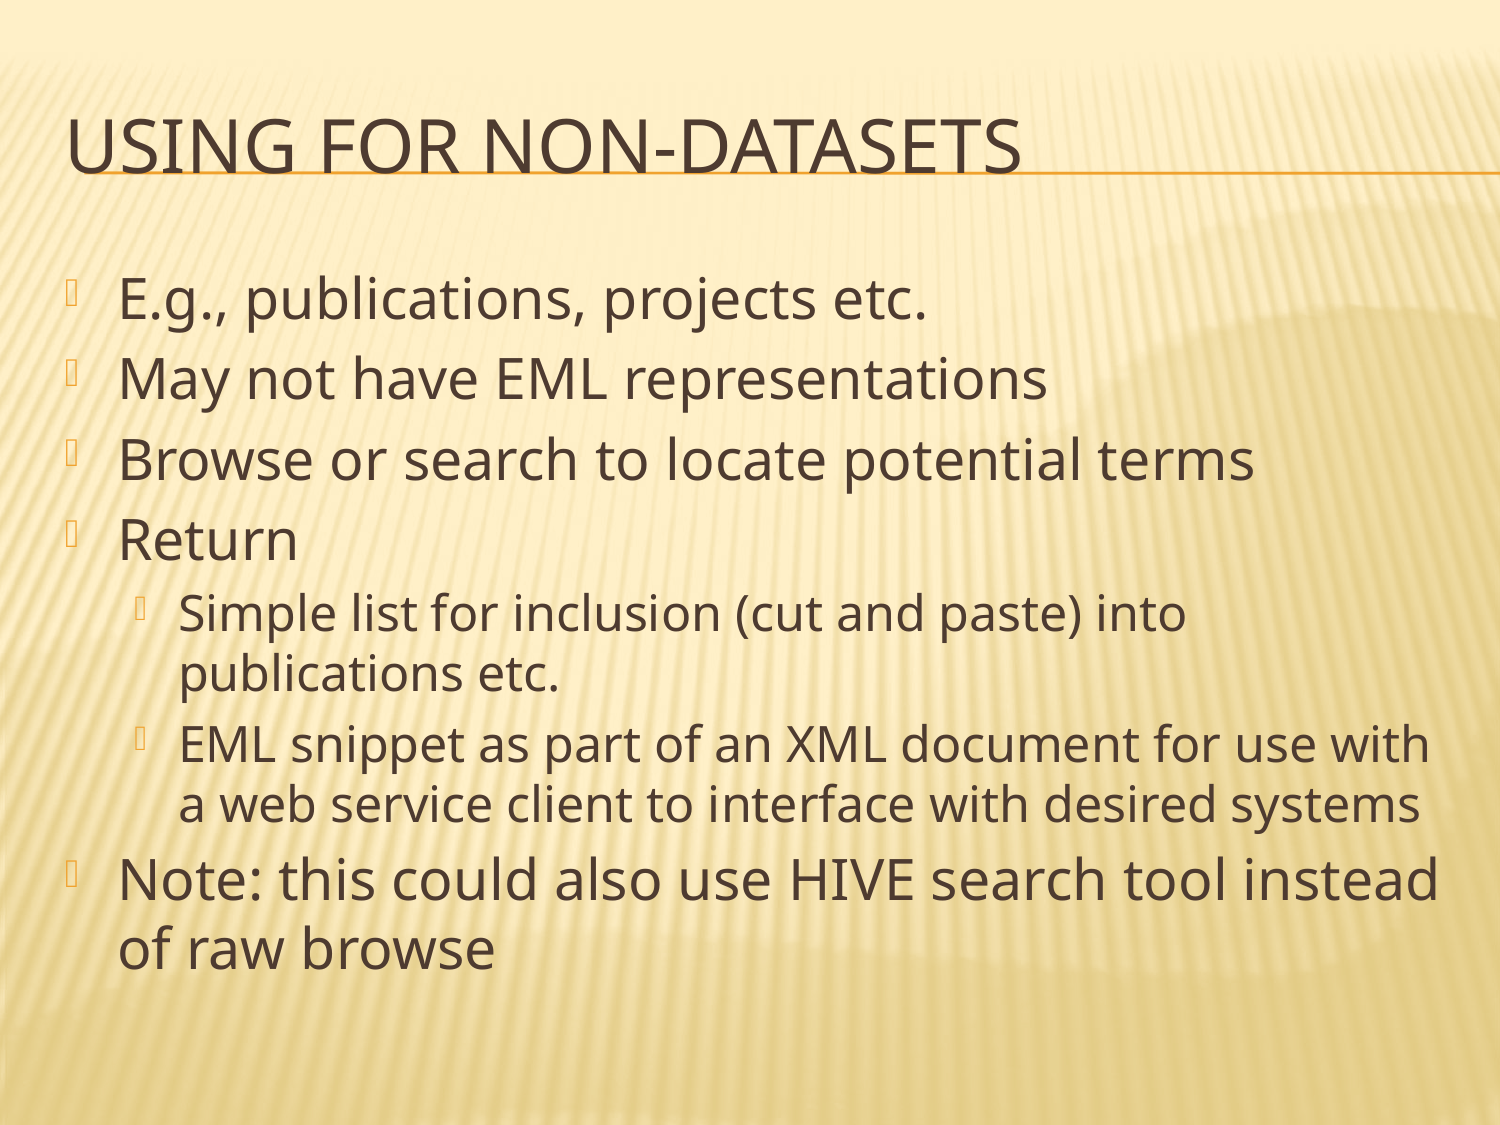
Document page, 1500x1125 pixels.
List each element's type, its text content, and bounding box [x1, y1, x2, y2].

title Using for non-datasets [50, 75, 1475, 213]
list E.g., publications, projects etc. May not have EML representations Browse or search to locate potential terms Return Simple list for inclusion (cut and paste) into publications etc. EML snippet as part of an XML document for use with a web service client to interface with desired systems Note: this could also use HIVE search tool instead of raw browse [50, 254, 1475, 998]
